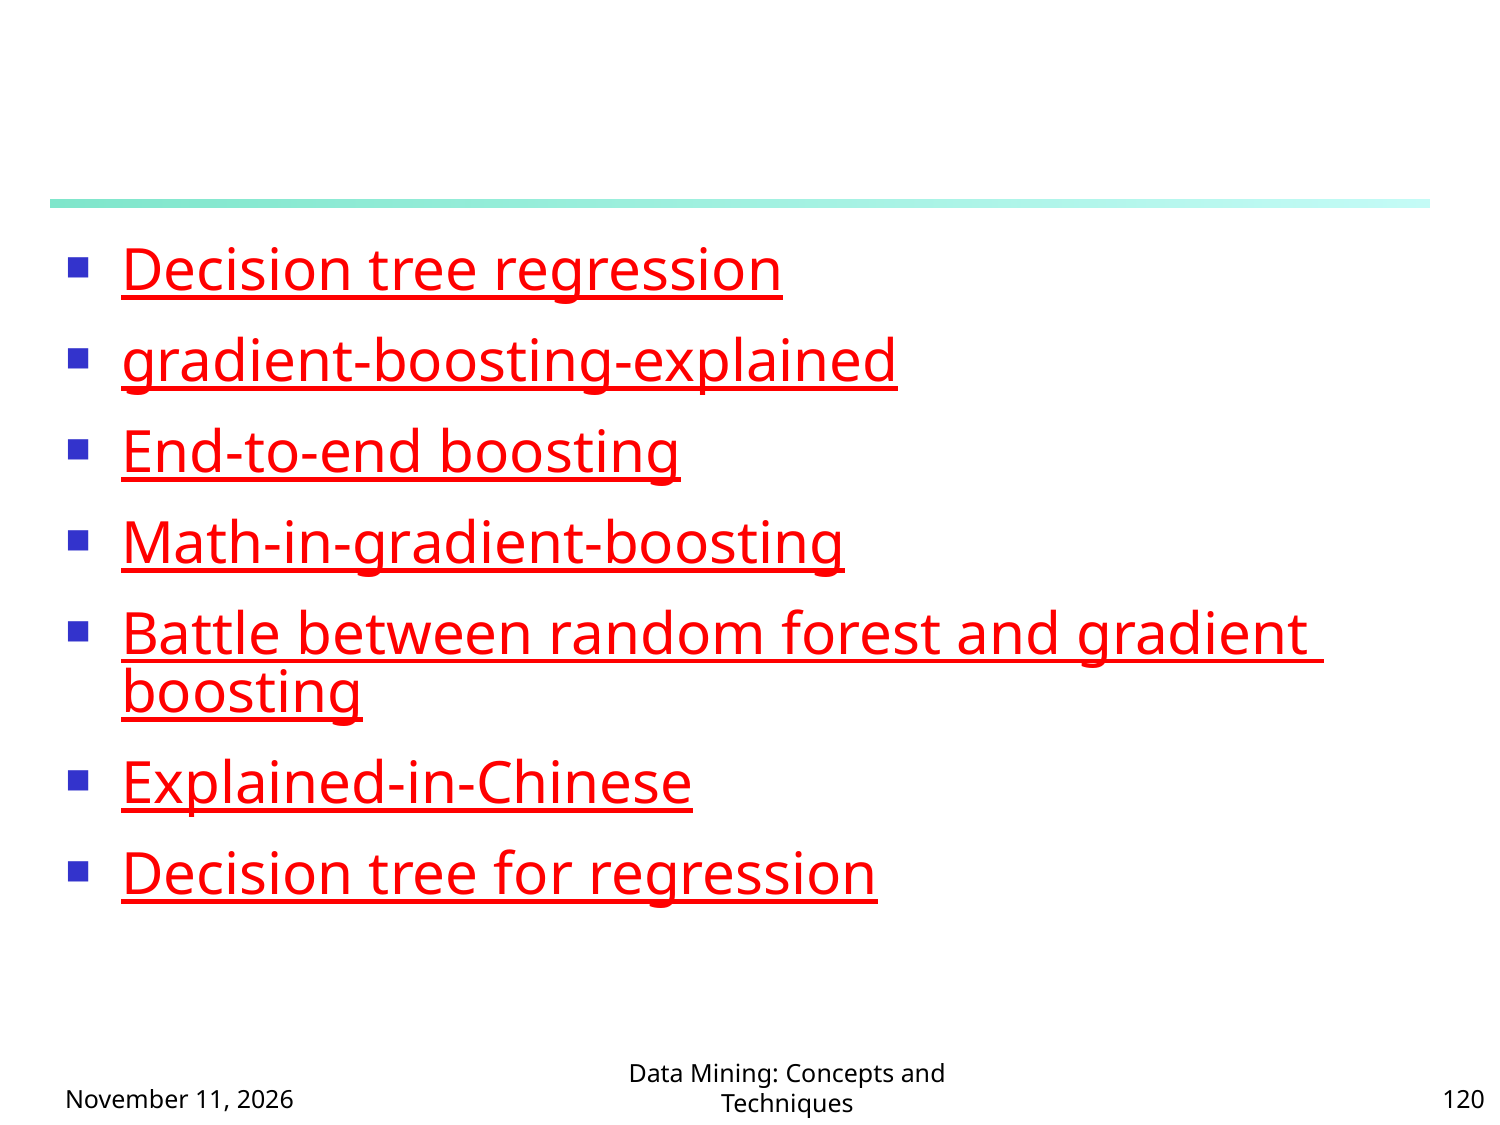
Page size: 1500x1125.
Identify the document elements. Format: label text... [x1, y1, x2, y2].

slide_number 120 [1187, 1062, 1500, 1125]
footer Data Mining: Concepts and Techniques [549, 1062, 1026, 1125]
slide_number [49, 1062, 363, 1125]
list Decision tree regression gradient-boosting-explained End-to-end boosting Math-in-gradient-boosting Battle between random forest and gradient boosting Explained-in-Chinese Decision tree for regression [49, 224, 1363, 1063]
